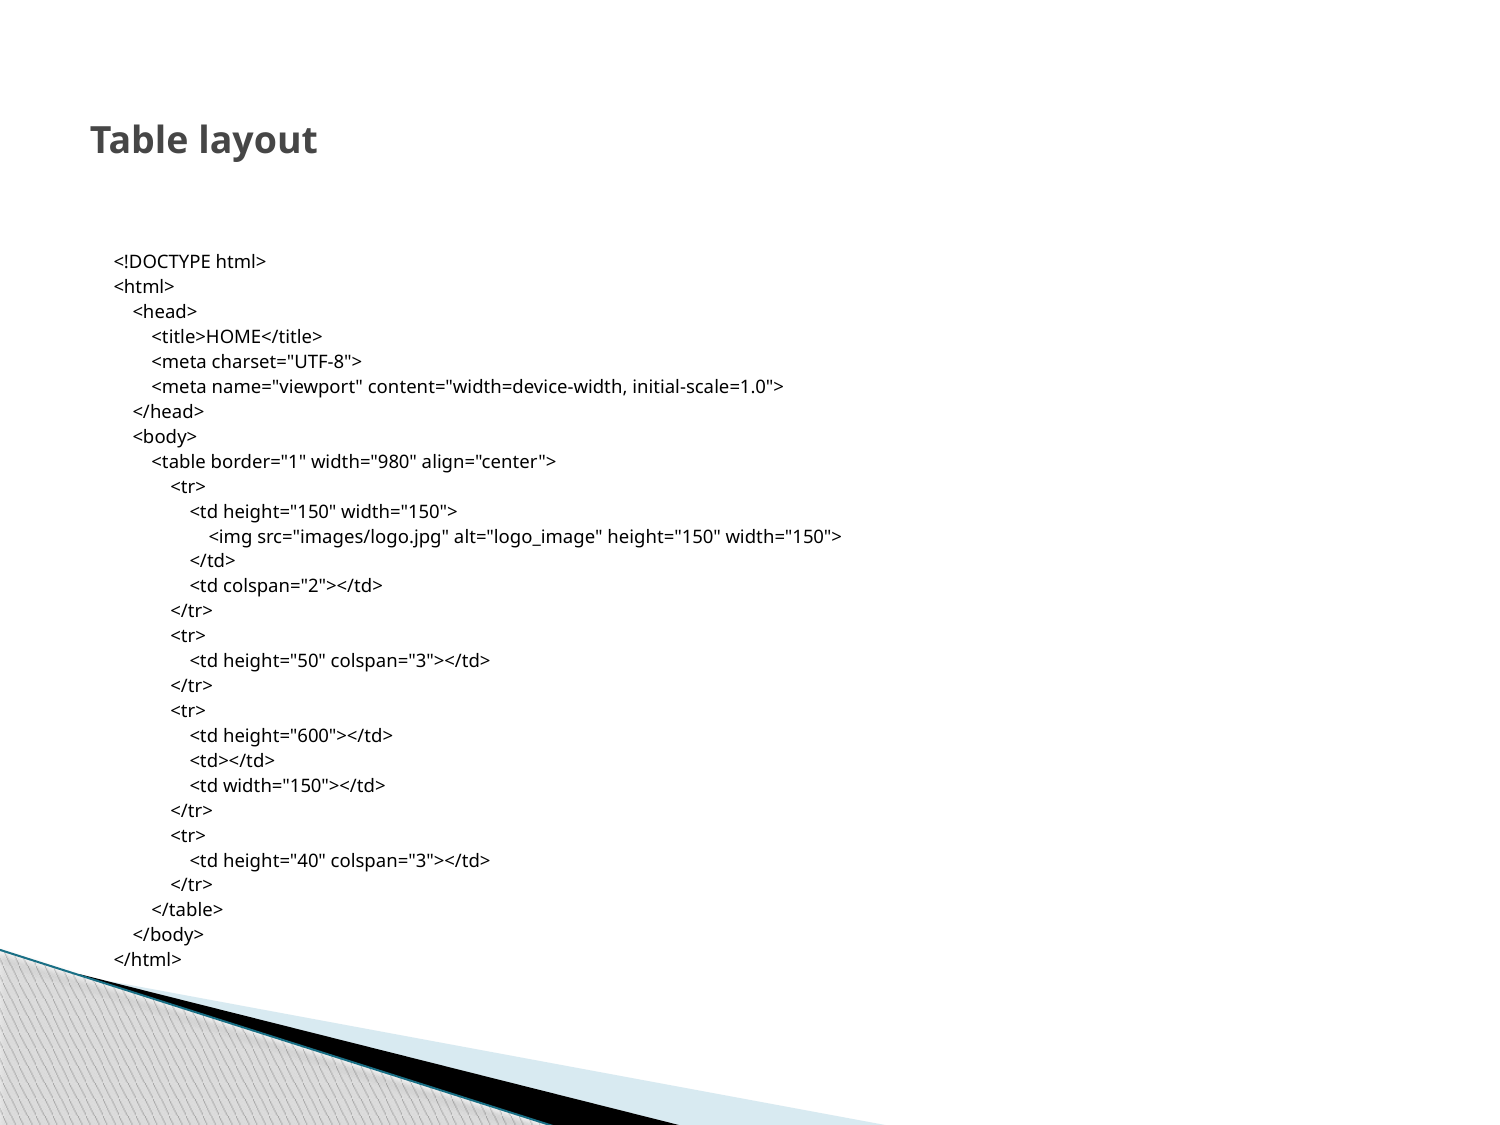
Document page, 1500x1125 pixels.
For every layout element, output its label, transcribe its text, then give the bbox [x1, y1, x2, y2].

list <!DOCTYPE html> <html> <head> <title>HOME</title> <meta charset="UTF-8"> <meta name="viewport" content="width=device-width, initial-scale=1.0"> </head> <body> <table border="1" width="980" align="center"> <tr> <td height="150" width="150"> <img src="images/logo.jpg" alt="logo_image" height="150" width="150"> </td> <td colspan="2"></td> </tr> <tr> <td height="50" colspan="3"></td> </tr> <tr> <td height="600"></td> <td></td> <td width="150"></td> </tr> <tr> <td height="40" colspan="3"></td> </tr> </table> </body> </html> [75, 243, 1425, 986]
title Table layout [75, 45, 1425, 233]
